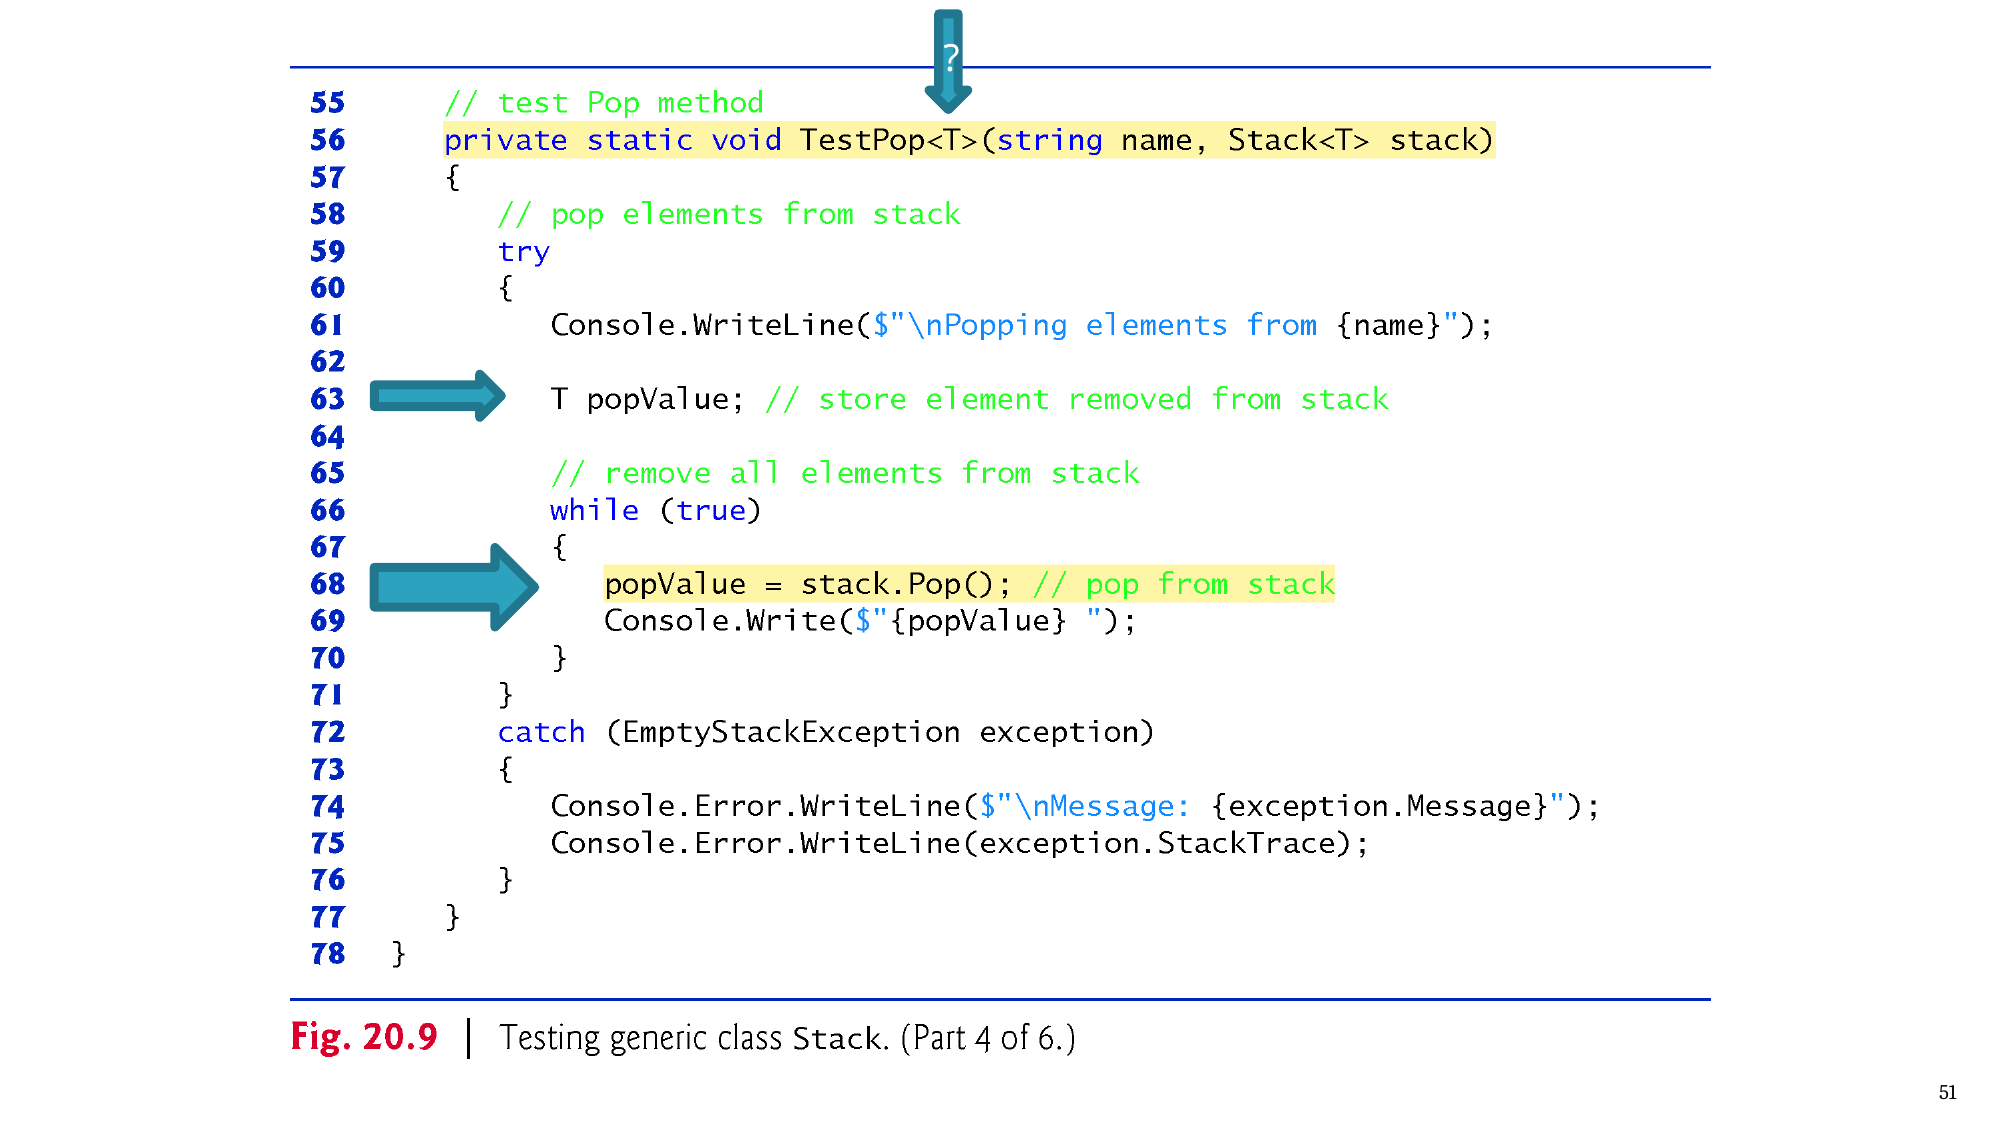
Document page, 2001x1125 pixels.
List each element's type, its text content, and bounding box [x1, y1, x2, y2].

picture [223, 0, 1777, 1125]
slide_number 51 [1891, 1051, 1972, 1112]
